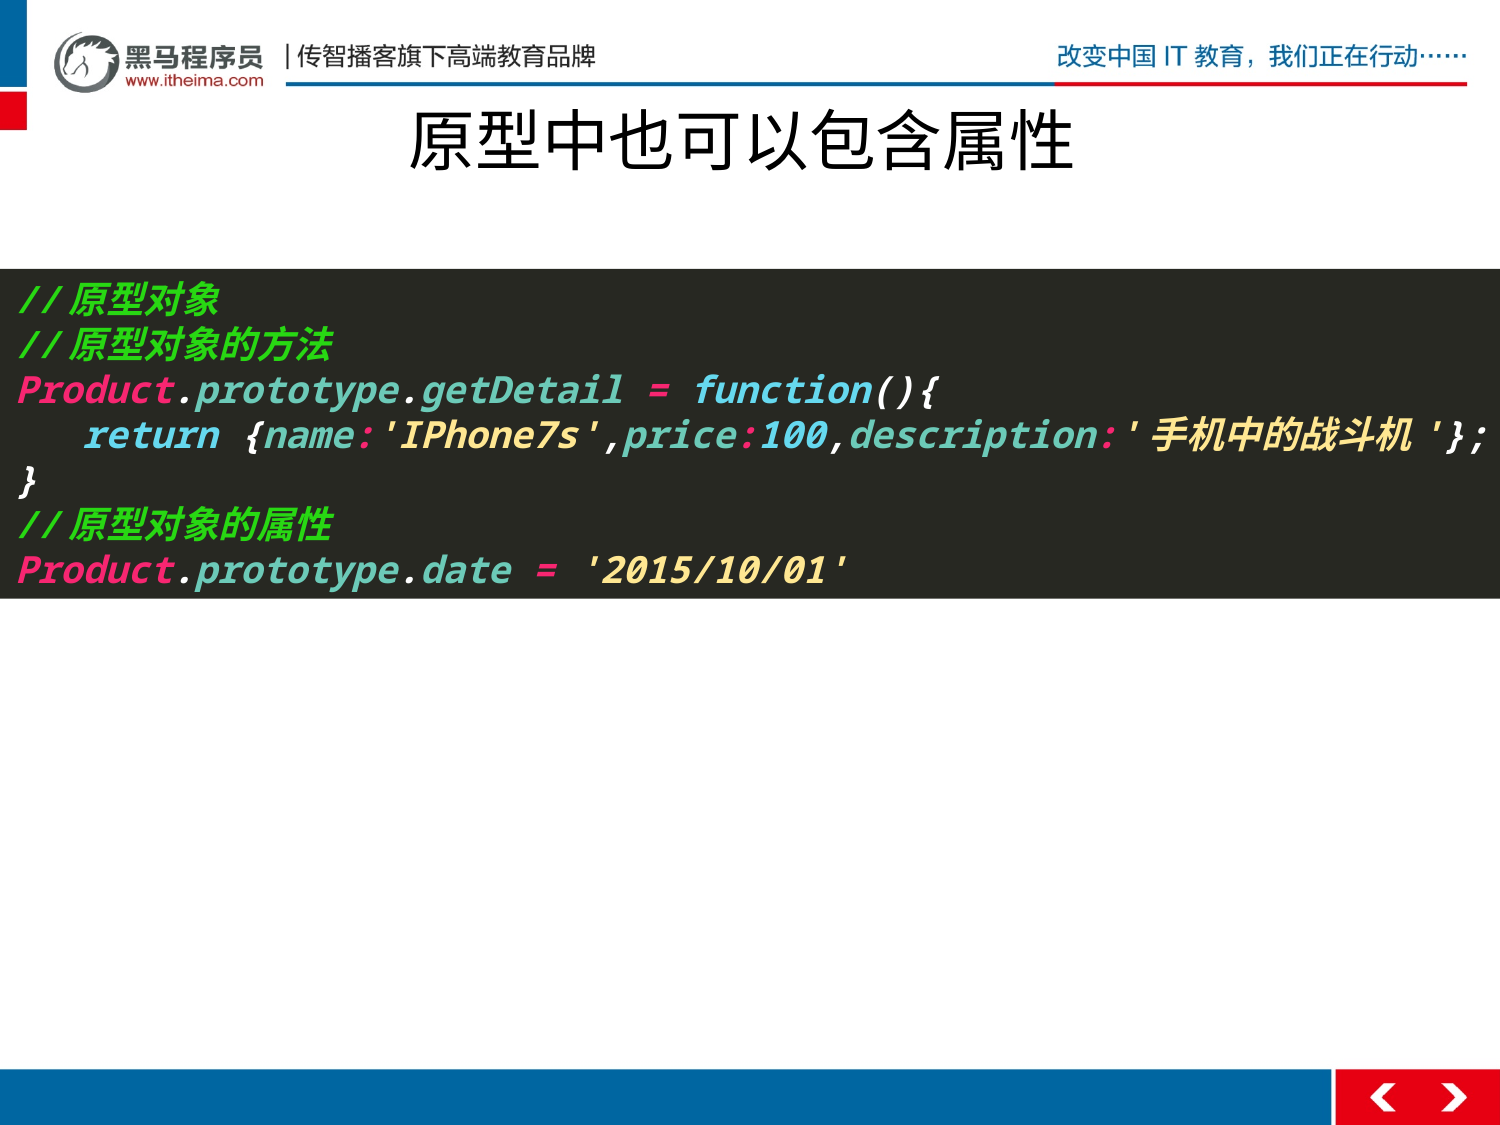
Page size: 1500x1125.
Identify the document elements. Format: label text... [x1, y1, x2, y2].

picture [0, 599, 1500, 1125]
title 原型中也可以包含属性 [75, 45, 1425, 233]
text_box //原型对象 //原型对象的方法 Product.prototype.getDetail = function(){ return {name:'IPhone7s',price:100,description:'手机中的战斗机'}; } //原型对象的属性 Product.prototype.date = '2015/10/01' [0, 268, 1500, 599]
picture [0, 0, 1500, 268]
